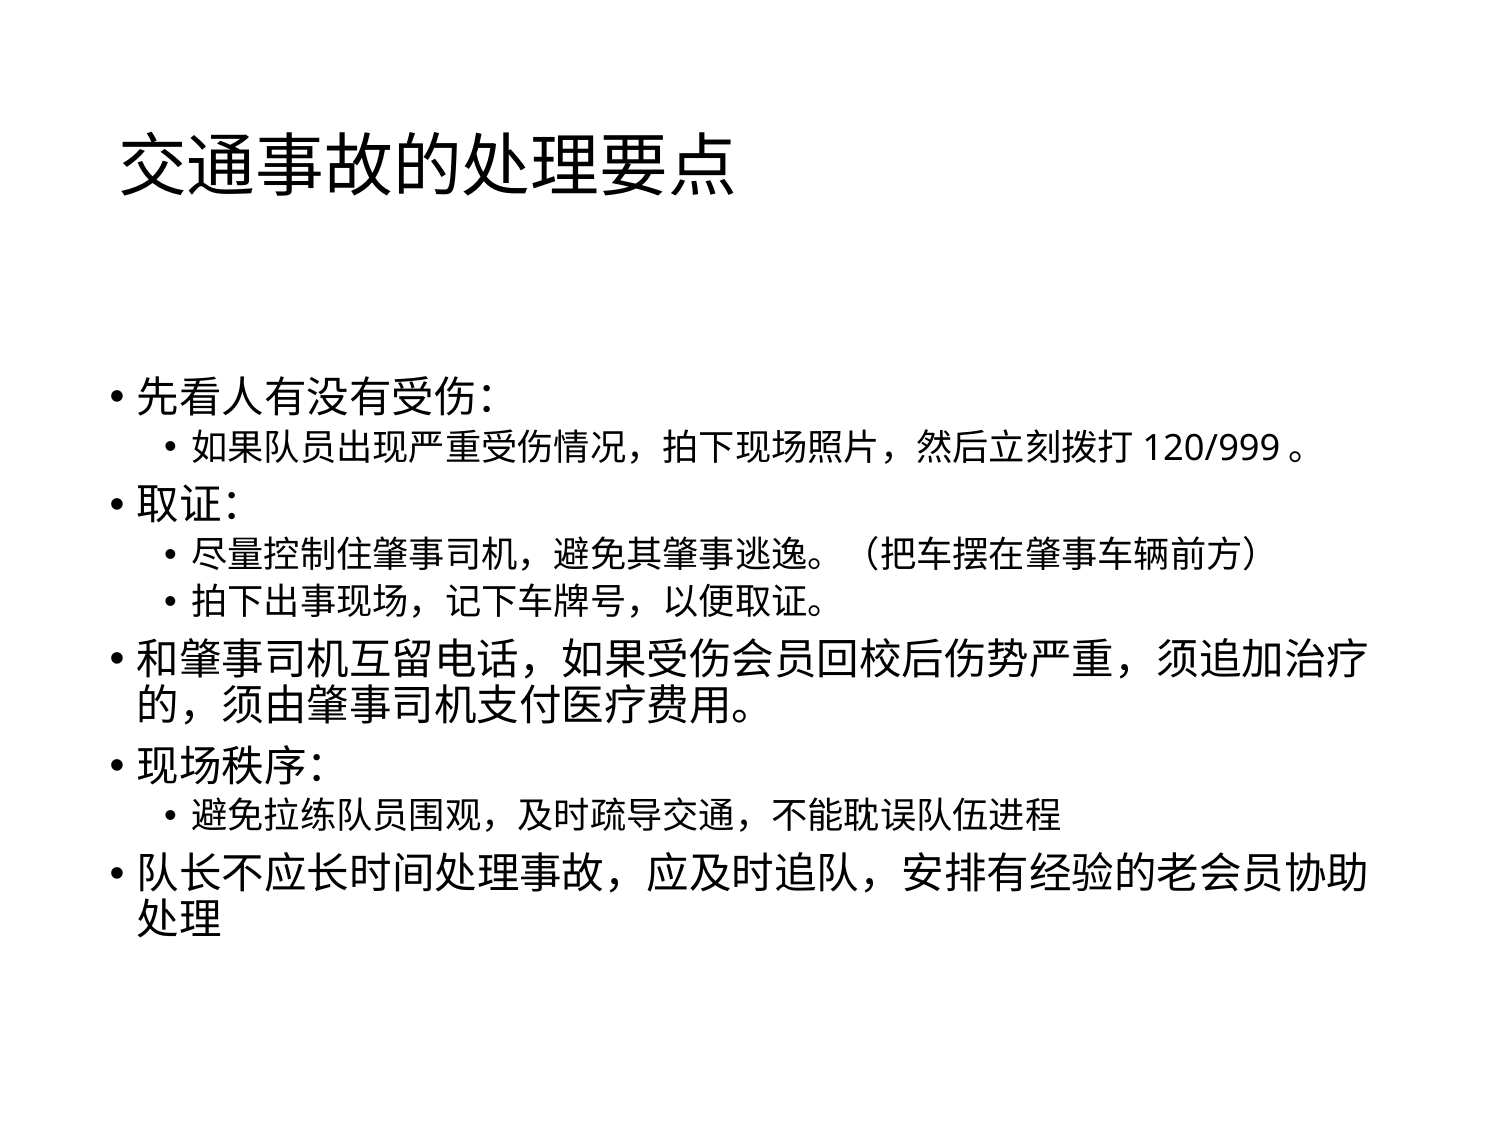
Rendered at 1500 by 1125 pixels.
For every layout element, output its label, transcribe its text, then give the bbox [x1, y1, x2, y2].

list 先看人有没有受伤： 如果队员出现严重受伤情况，拍下现场照片，然后立刻拨打120/999。 取证： 尽量控制住肇事司机，避免其肇事逃逸。（把车摆在肇事车辆前方） 拍下出事现场，记下车牌号，以便取证。 和肇事司机互留电话，如果受伤会员回校后伤势严重，须追加治疗的，须由肇事司机支付医疗费用。 现场秩序： 避免拉练队员围观，及时疏导交通，不能耽误队伍进程 队长不应长时间处理事故，应及时追队，安排有经验的老会员协助处理 [94, 302, 1406, 999]
title 交通事故的处理要点 [103, 59, 1397, 278]
